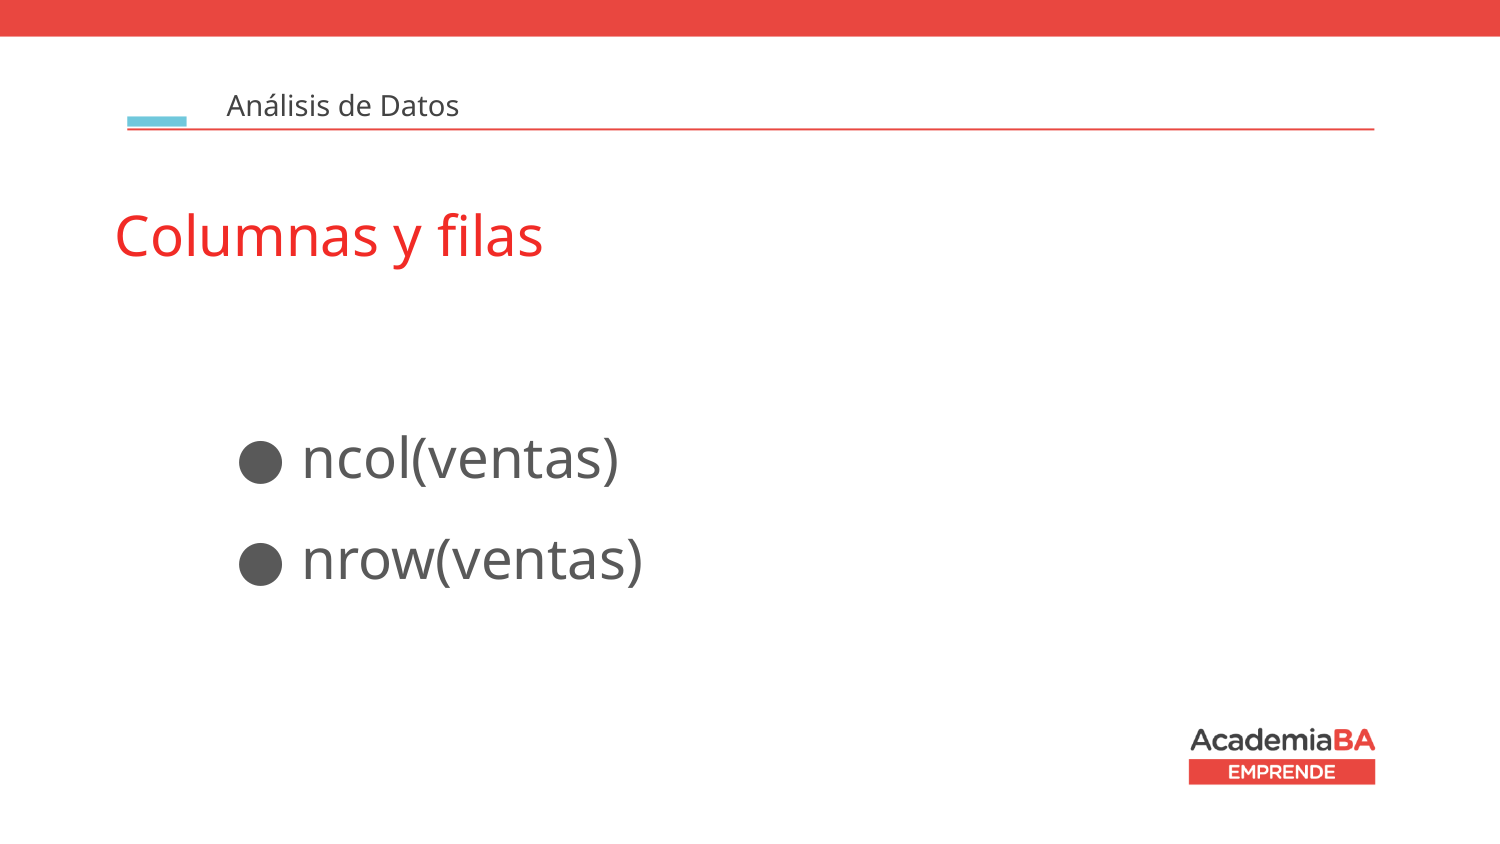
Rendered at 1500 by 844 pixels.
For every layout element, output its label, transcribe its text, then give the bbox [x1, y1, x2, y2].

text_box Columnas y filas [99, 185, 1377, 314]
picture [0, 0, 1500, 841]
text_box ncol(ventas) nrow(ventas) [211, 373, 1477, 740]
text_box Análisis de Datos [211, 72, 771, 126]
